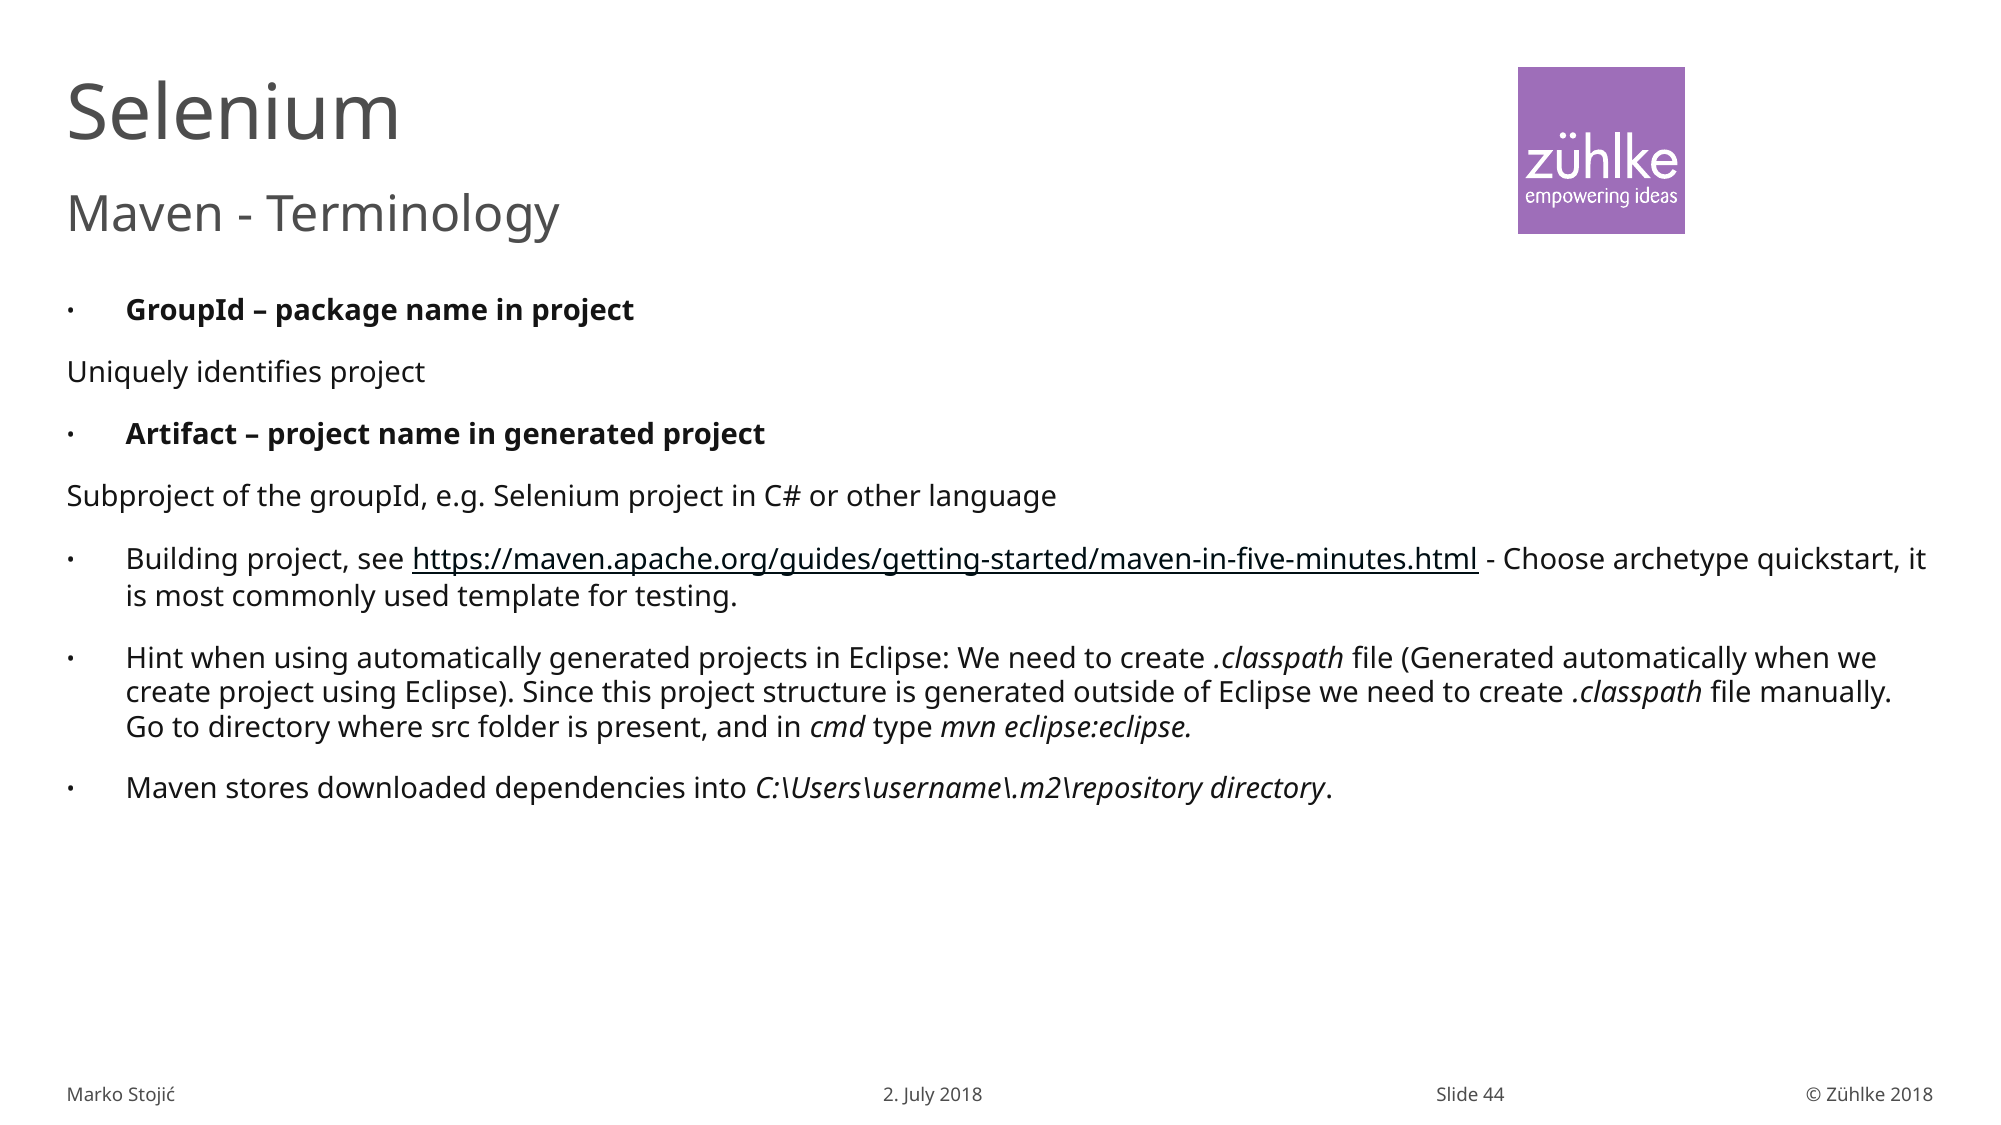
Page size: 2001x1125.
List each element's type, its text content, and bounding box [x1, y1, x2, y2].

list Maven - Terminology [66, 184, 1346, 245]
title Selenium [66, 66, 1346, 177]
list GroupId – package name in project Uniquely identifies project Artifact – project name in generated project Subproject of the groupId, e.g. Selenium project in C# or other language Building project, see https://maven.apache.org/guides/getting-started/maven-in-five-minutes.html - Choose archetype quickstart, it is most commonly used template for testing. Hint when using automatically generated projects in Eclipse: We need to create .classpath file (Generated automatically when we create project using Eclipse). Since this project structure is generated outside of Eclipse we need to create .classpath file manually. Go to directory where src folder is present, and in cmd type mvn eclipse:eclipse. Maven stores downloaded dependencies into C:\Users\username\.m2\repository directory. [66, 293, 1934, 1059]
